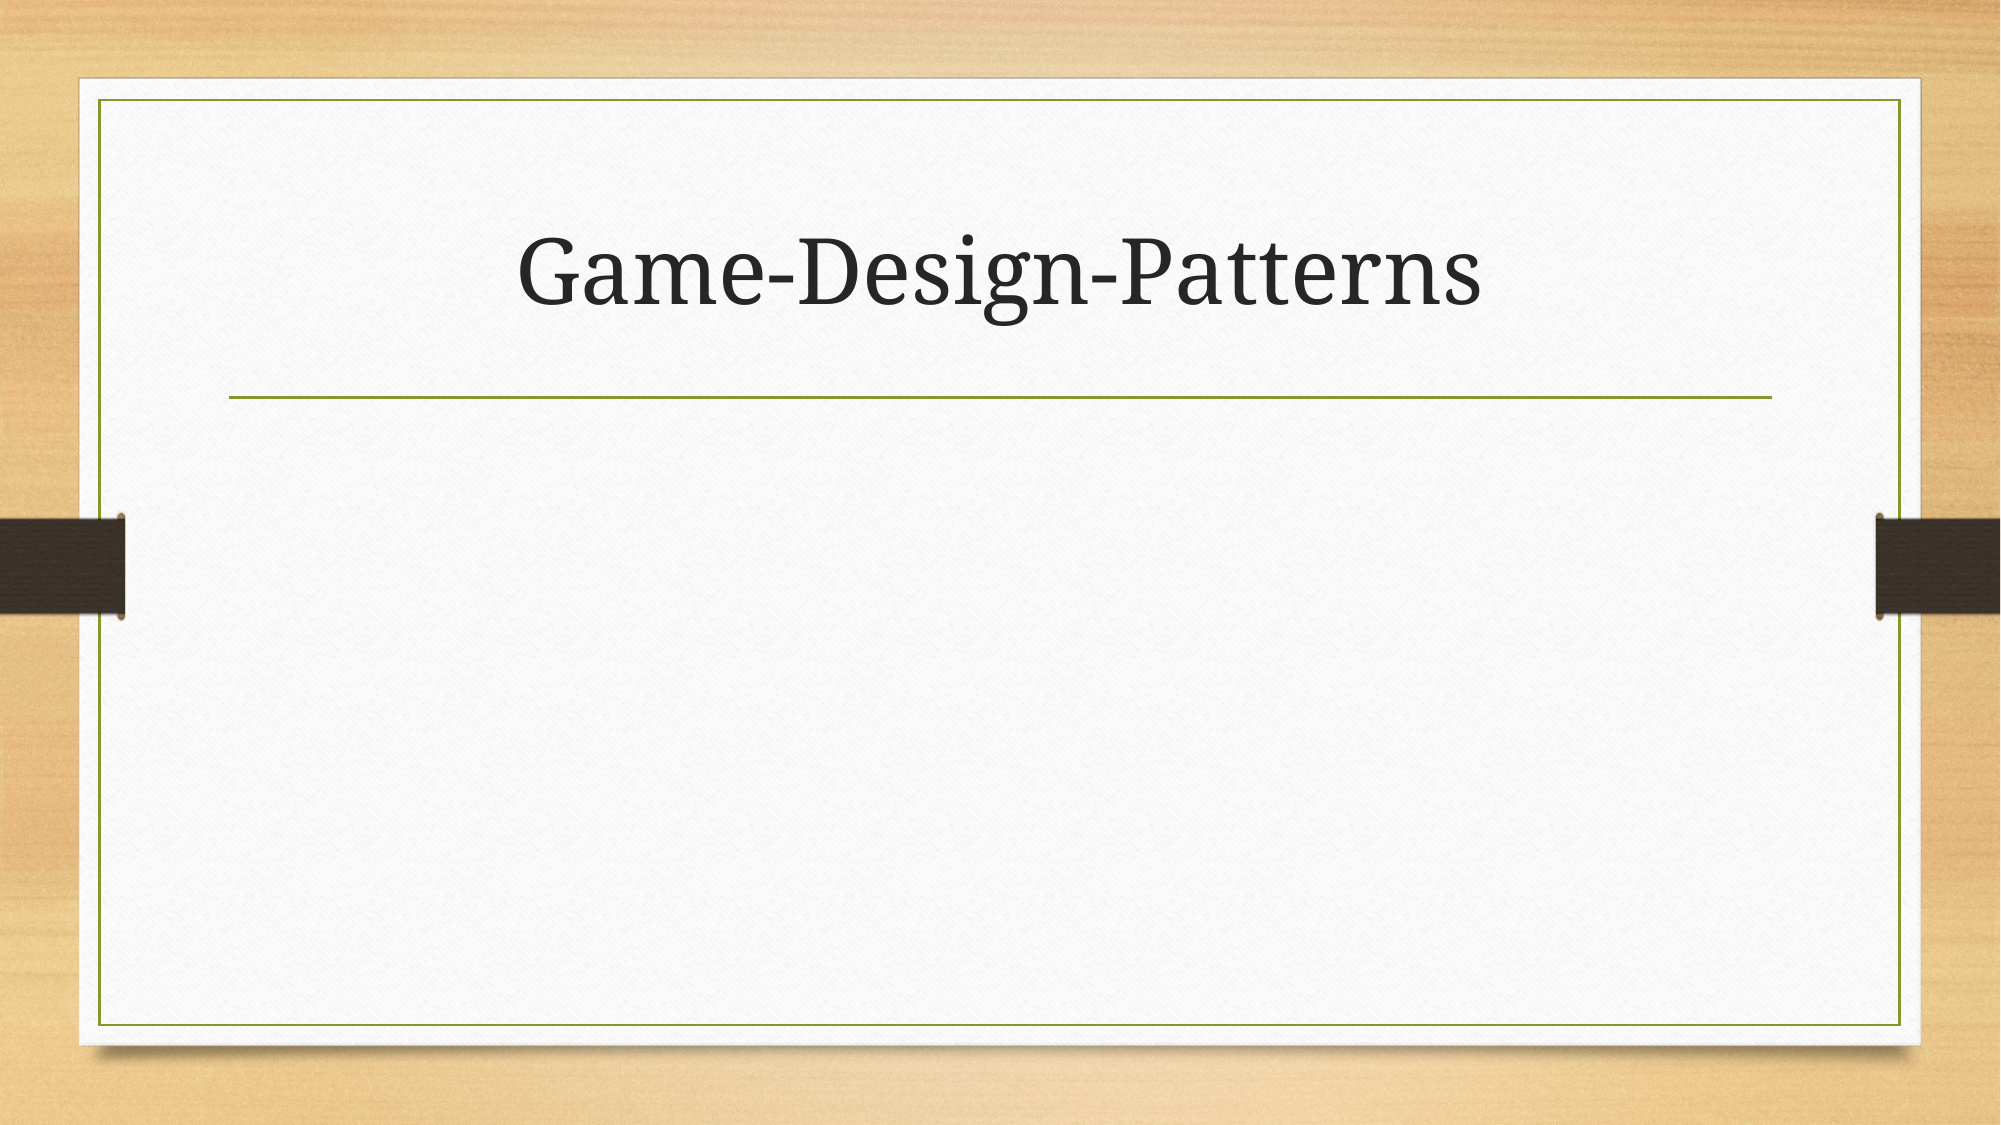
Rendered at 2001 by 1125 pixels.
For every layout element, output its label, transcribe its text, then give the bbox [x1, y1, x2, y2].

title Game-Design-Patterns [212, 161, 1788, 375]
picture [0, 0, 2001, 1125]
